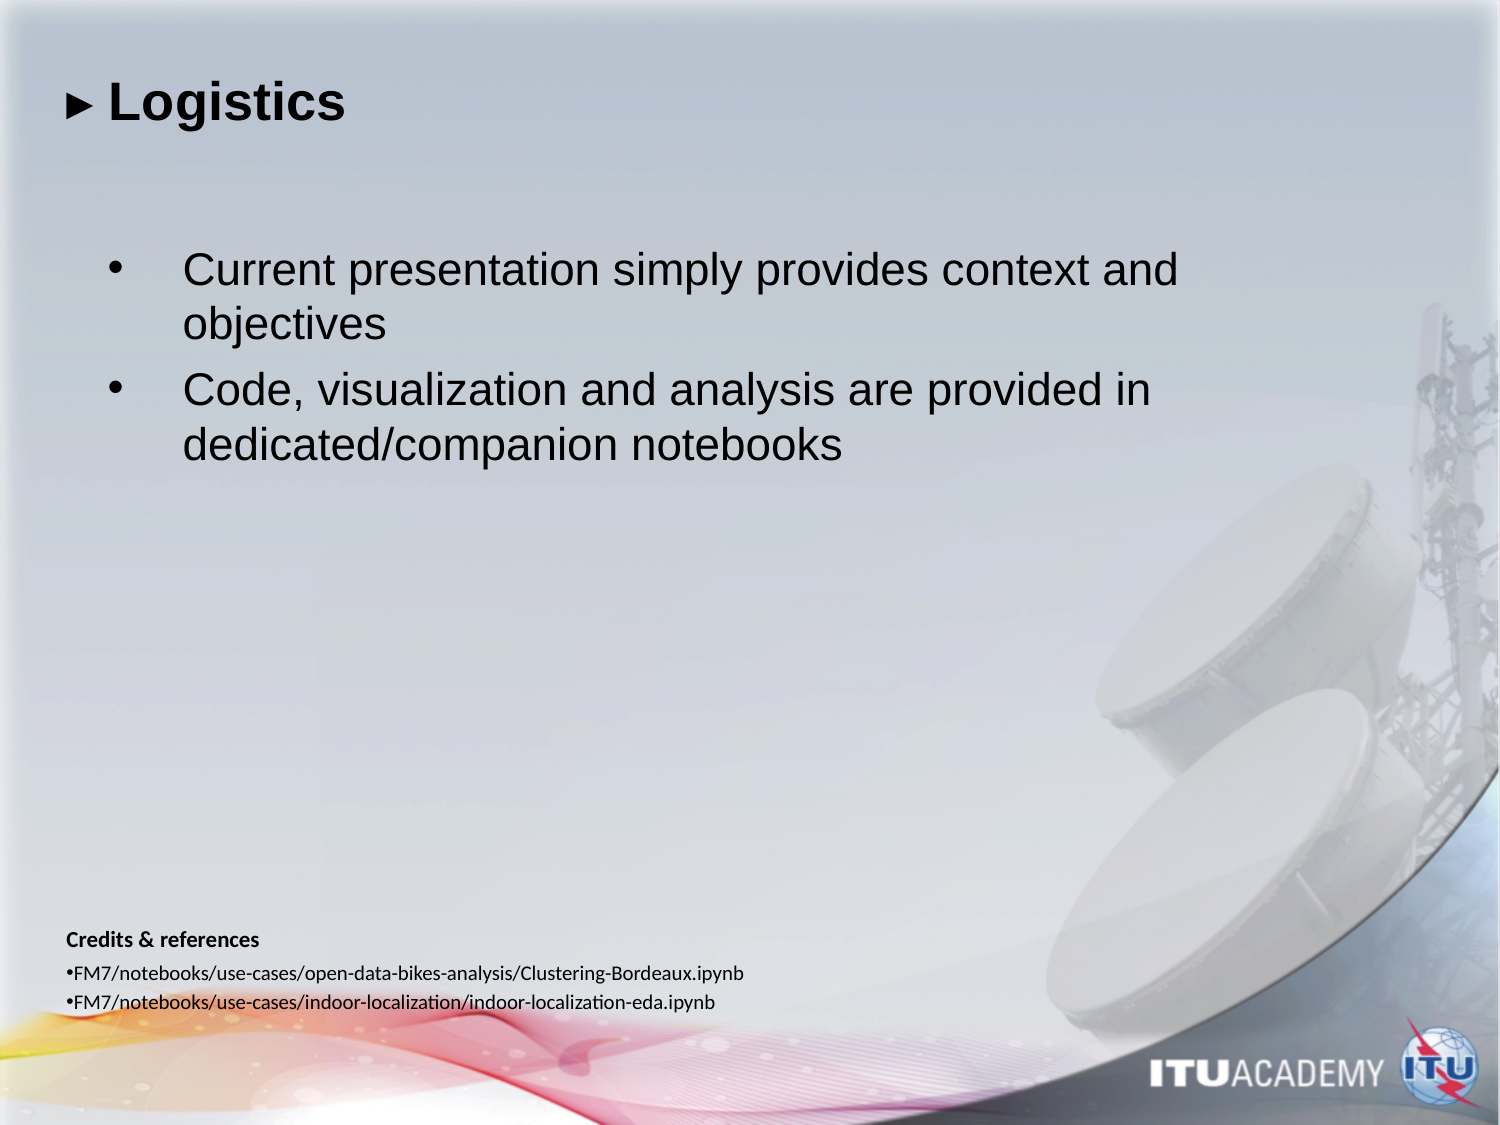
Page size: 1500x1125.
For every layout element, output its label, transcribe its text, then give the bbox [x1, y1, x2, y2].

picture [0, 0, 1500, 1125]
list Current presentation simply provides context and objectives Code, visualization and analysis are provided in dedicated/companion notebooks [99, 231, 1342, 776]
text_box FM7/notebooks/use-cases/open-data-bikes-analysis/Clustering-Bordeaux.ipynb FM7/notebooks/use-cases/indoor-localization/indoor-localization-eda.ipynb [59, 952, 1093, 1103]
title ▸ Logistics [58, 58, 1410, 174]
list Credits & references [58, 916, 308, 965]
